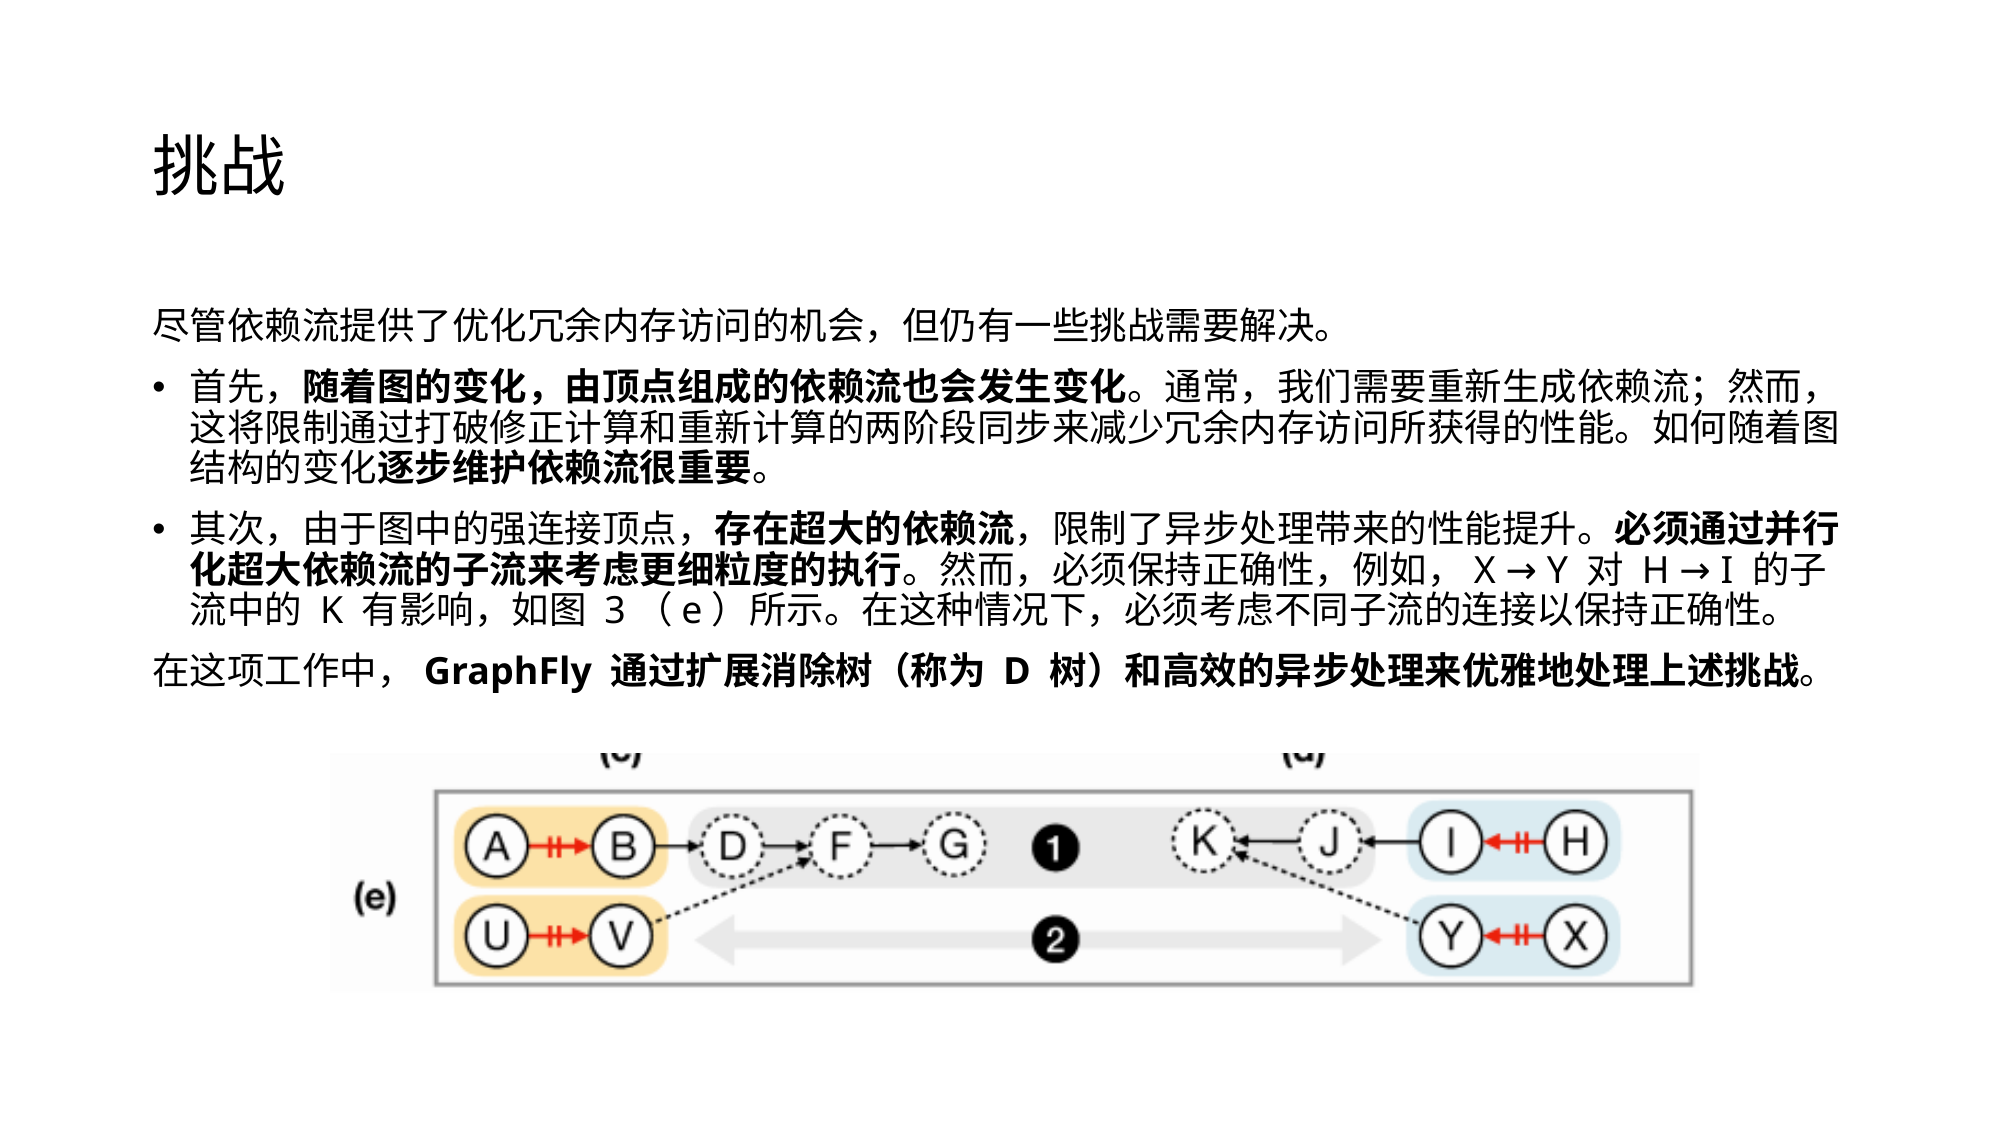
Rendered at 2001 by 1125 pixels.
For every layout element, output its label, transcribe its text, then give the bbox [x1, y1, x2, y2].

picture [330, 753, 1759, 1014]
list 尽管依赖流提供了优化冗余内存访问的机会，但仍有一些挑战需要解决。 首先，随着图的变化，由顶点组成的依赖流也会发生变化。通常，我们需要重新生成依赖流；然而，这将限制通过打破修正计算和重新计算的两阶段同步来减少冗余内存访问所获得的性能。如何随着图结构的变化逐步维护依赖流很重要。 其次，由于图中的强连接顶点，存在超大的依赖流，限制了异步处理带来的性能提升。必须通过并行化超大依赖流的子流来考虑更细粒度的执行。然而，必须保持正确性，例如，X → Y 对 H → I 的子流中的 K 有影响，如图 3（e）所示。在这种情况下，必须考虑不同子流的连接以保持正确性。 在这项工作中，GraphFly 通过扩展消除树（称为 D 树）和高效的异步处理来优雅地处理上述挑战。 [137, 299, 1863, 1014]
title 挑战 [137, 59, 1863, 278]
